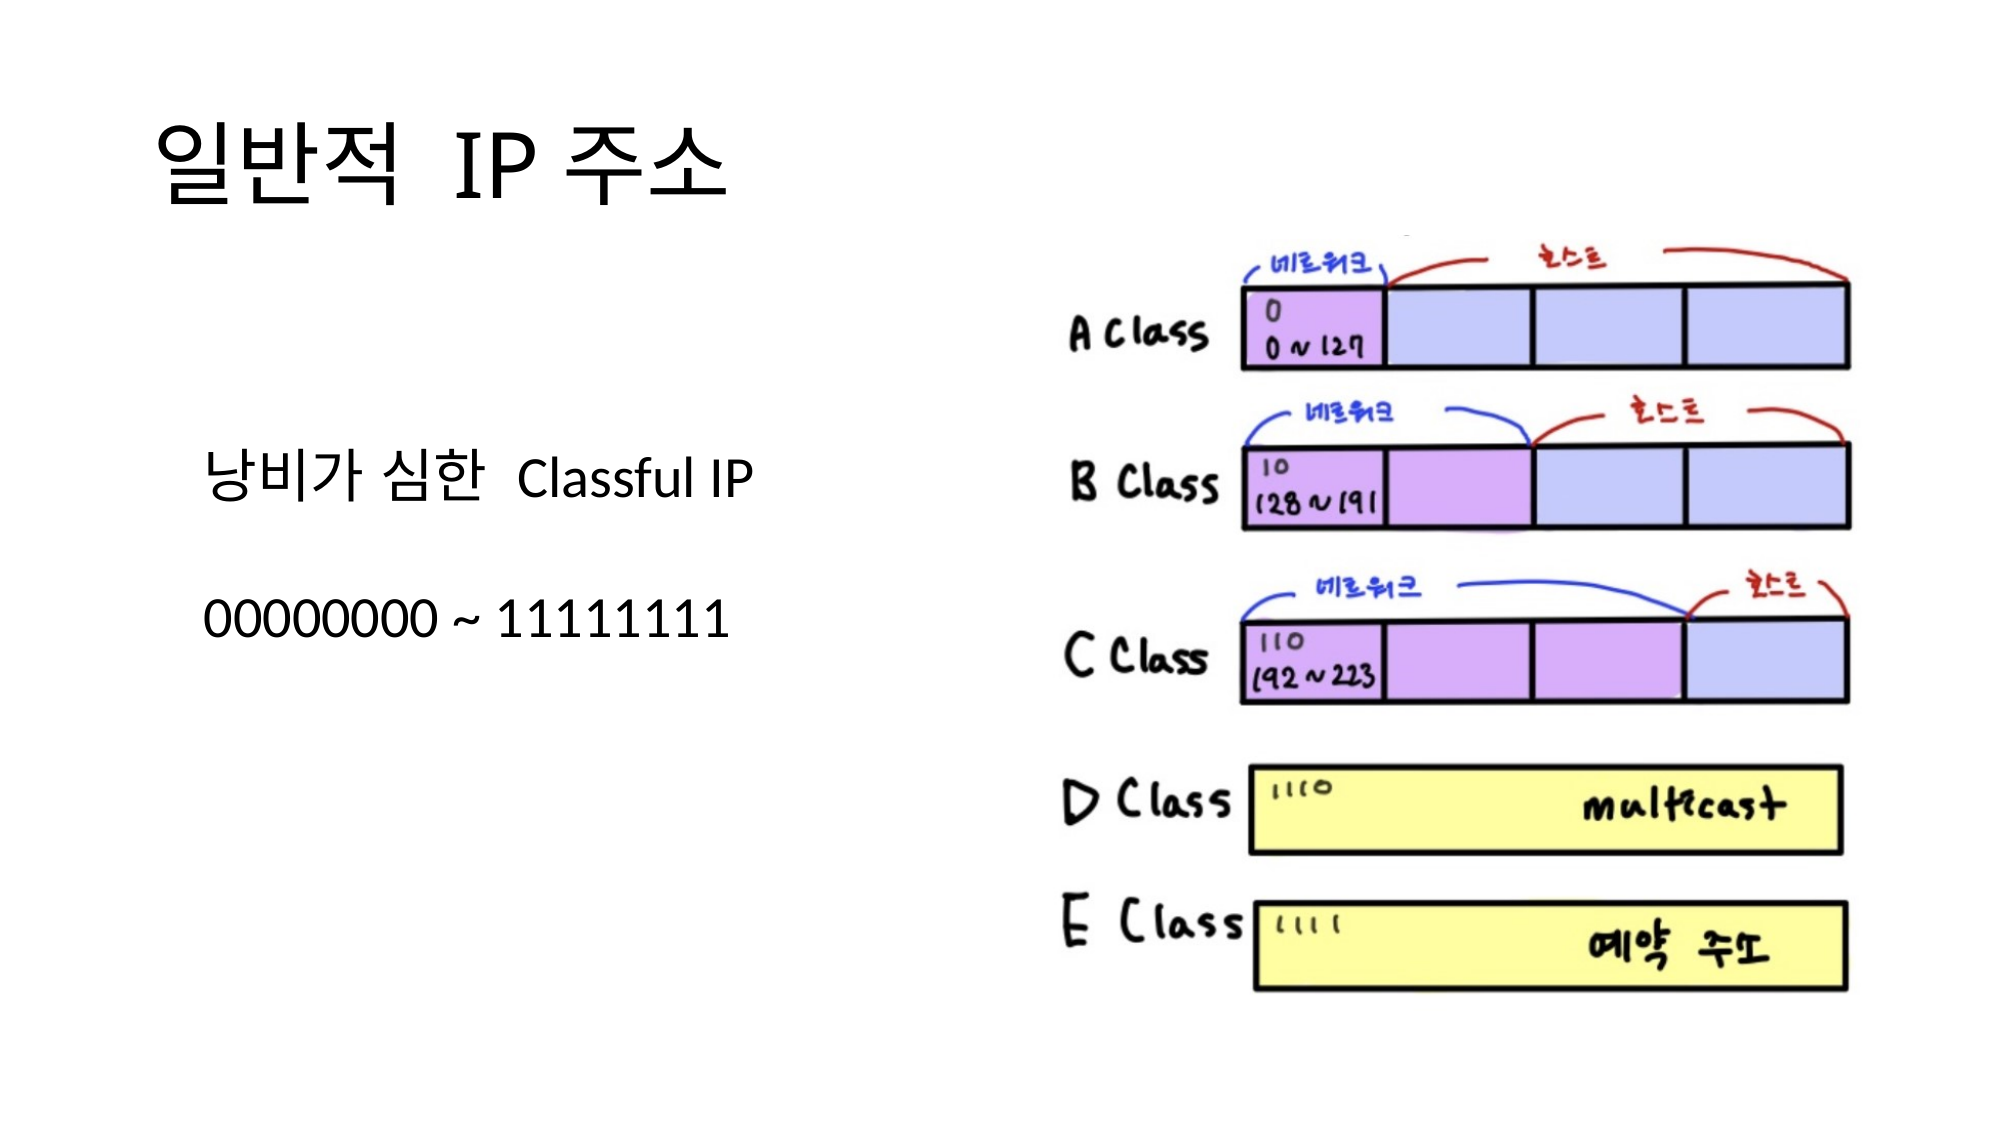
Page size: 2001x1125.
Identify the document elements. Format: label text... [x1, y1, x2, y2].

text_box 낭비가 심한 Classful IP 00000000 ~ 11111111 [188, 432, 955, 657]
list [1051, 235, 1863, 1020]
title 일반적 IP주소 [137, 59, 1863, 278]
